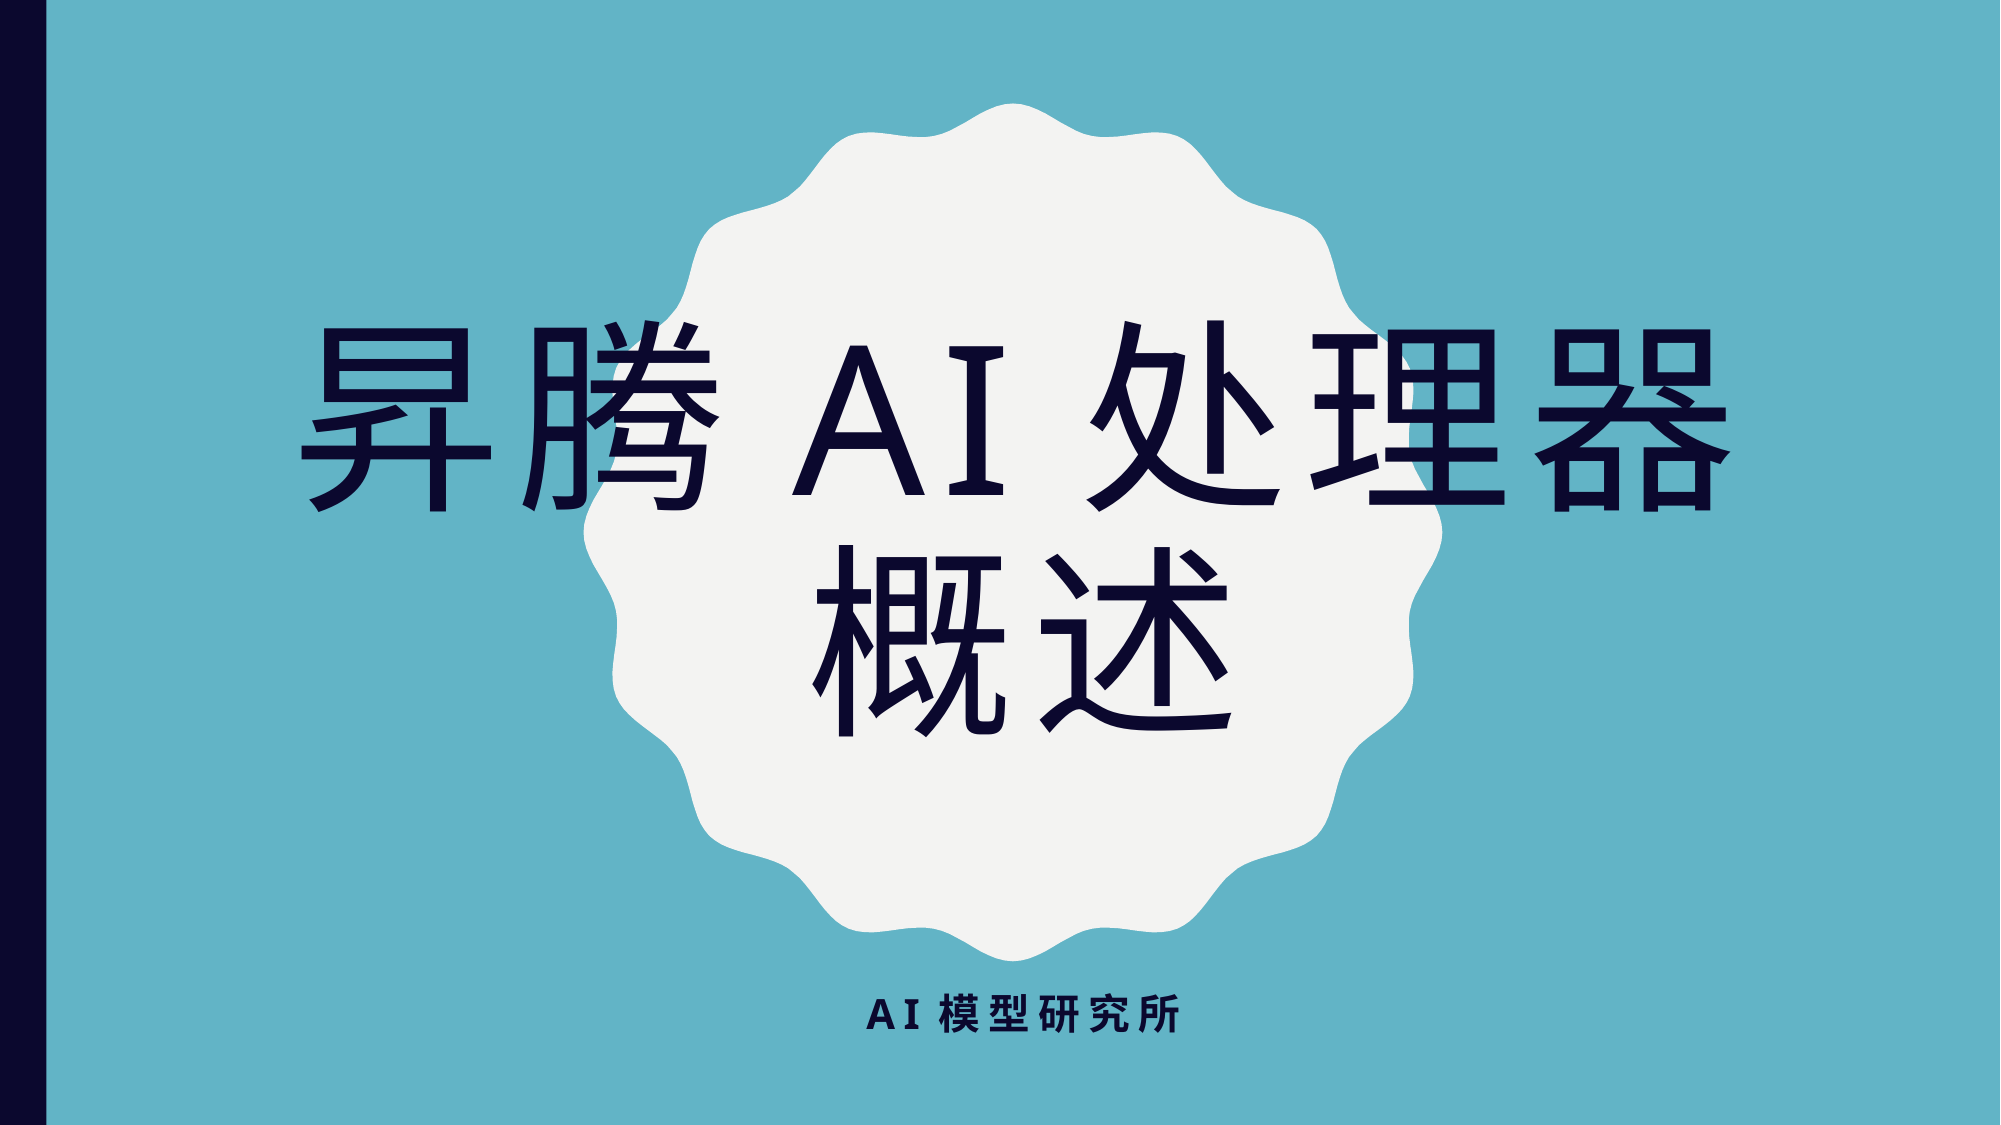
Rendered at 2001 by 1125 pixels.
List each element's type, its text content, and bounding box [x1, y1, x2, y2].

subtitle AI模型研究所 [363, 980, 1684, 1103]
title 昇腾AI处理器概述 [176, 180, 1870, 902]
